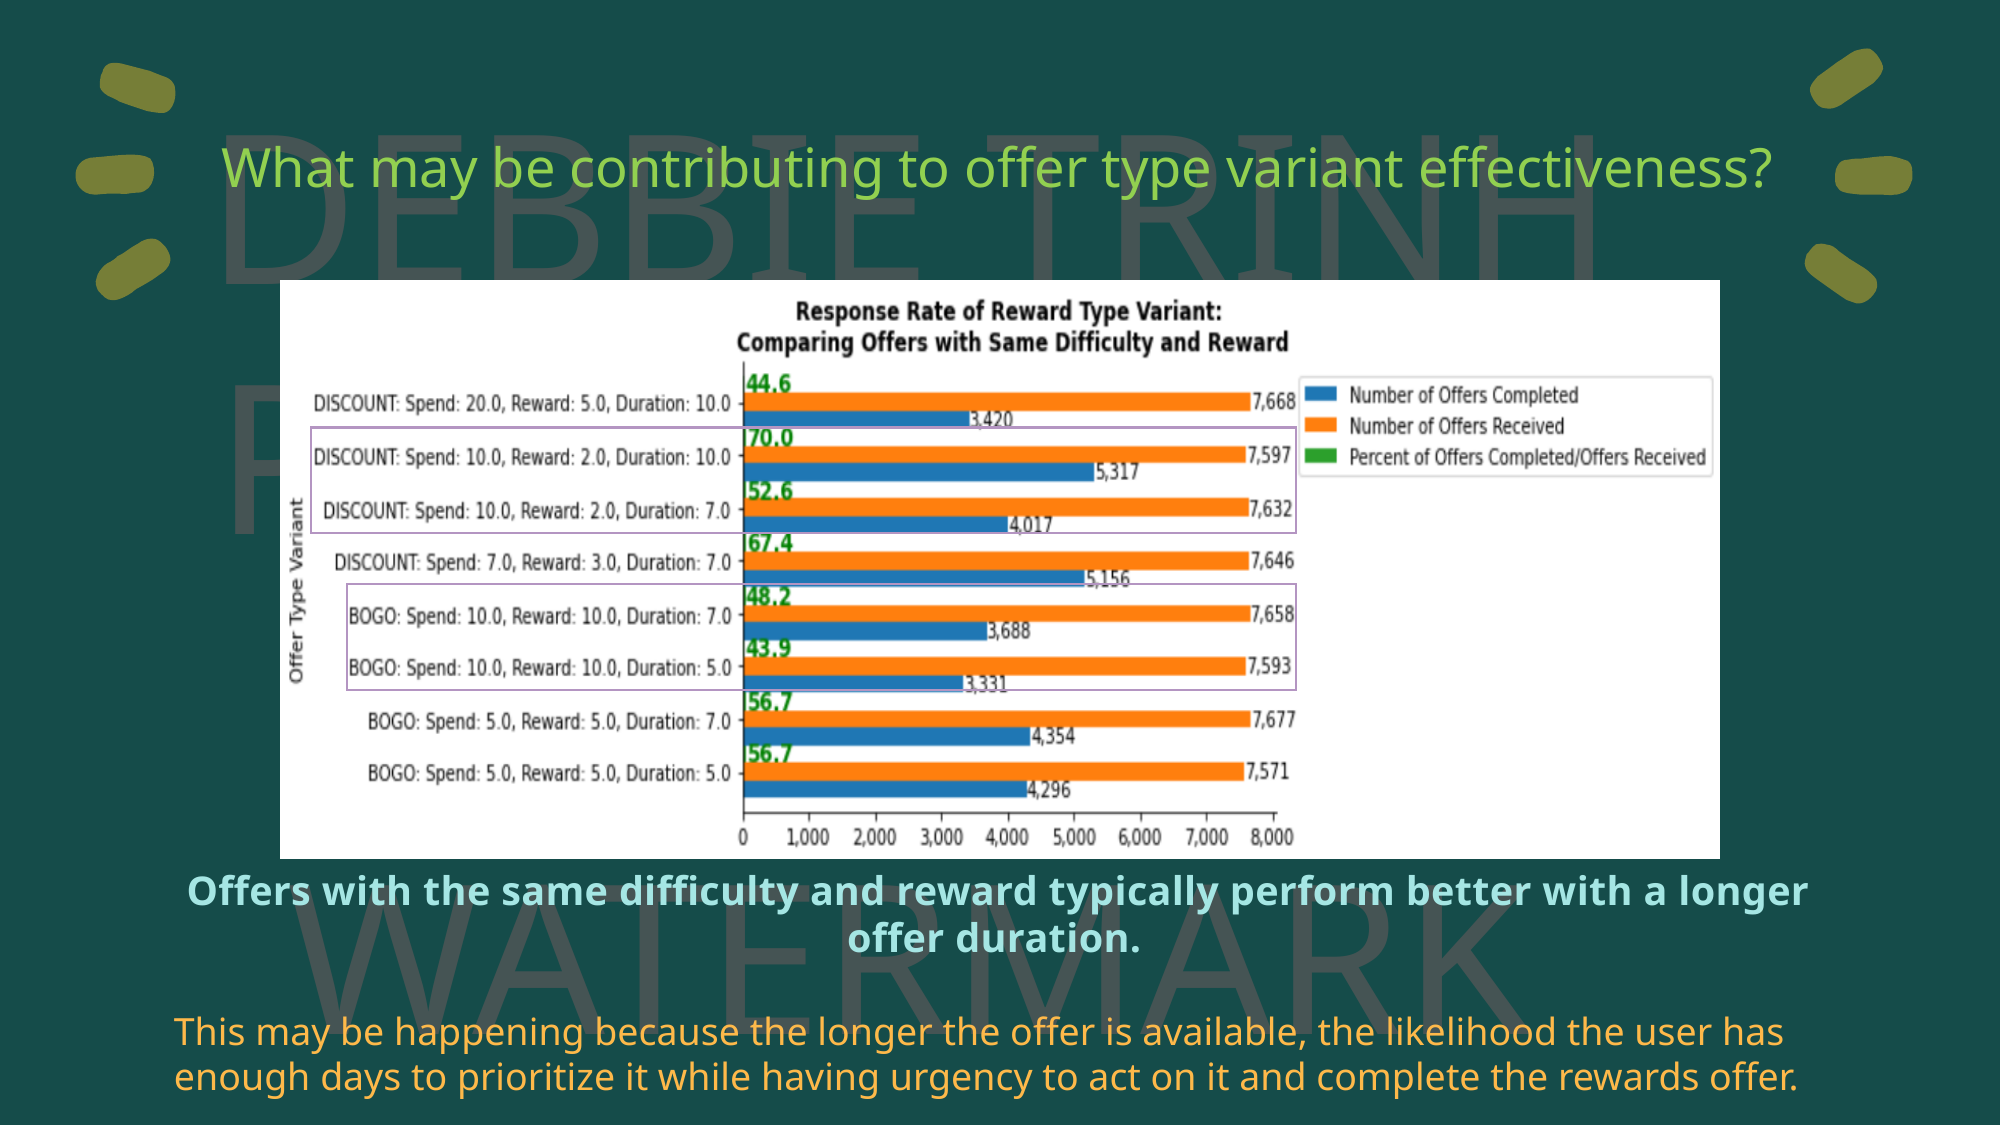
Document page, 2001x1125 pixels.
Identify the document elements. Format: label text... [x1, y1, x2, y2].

picture [280, 280, 1720, 859]
text_box Offers with the same difficulty and reward typically perform better with a longer offer duration. This may be happening because the longer the offer is available, the likelihood the user has enough days to prioritize it while having urgency to act on it and complete the rewards offer. [159, 858, 1841, 1125]
title What may be contributing to offer type variant effectiveness? [118, 101, 1878, 231]
